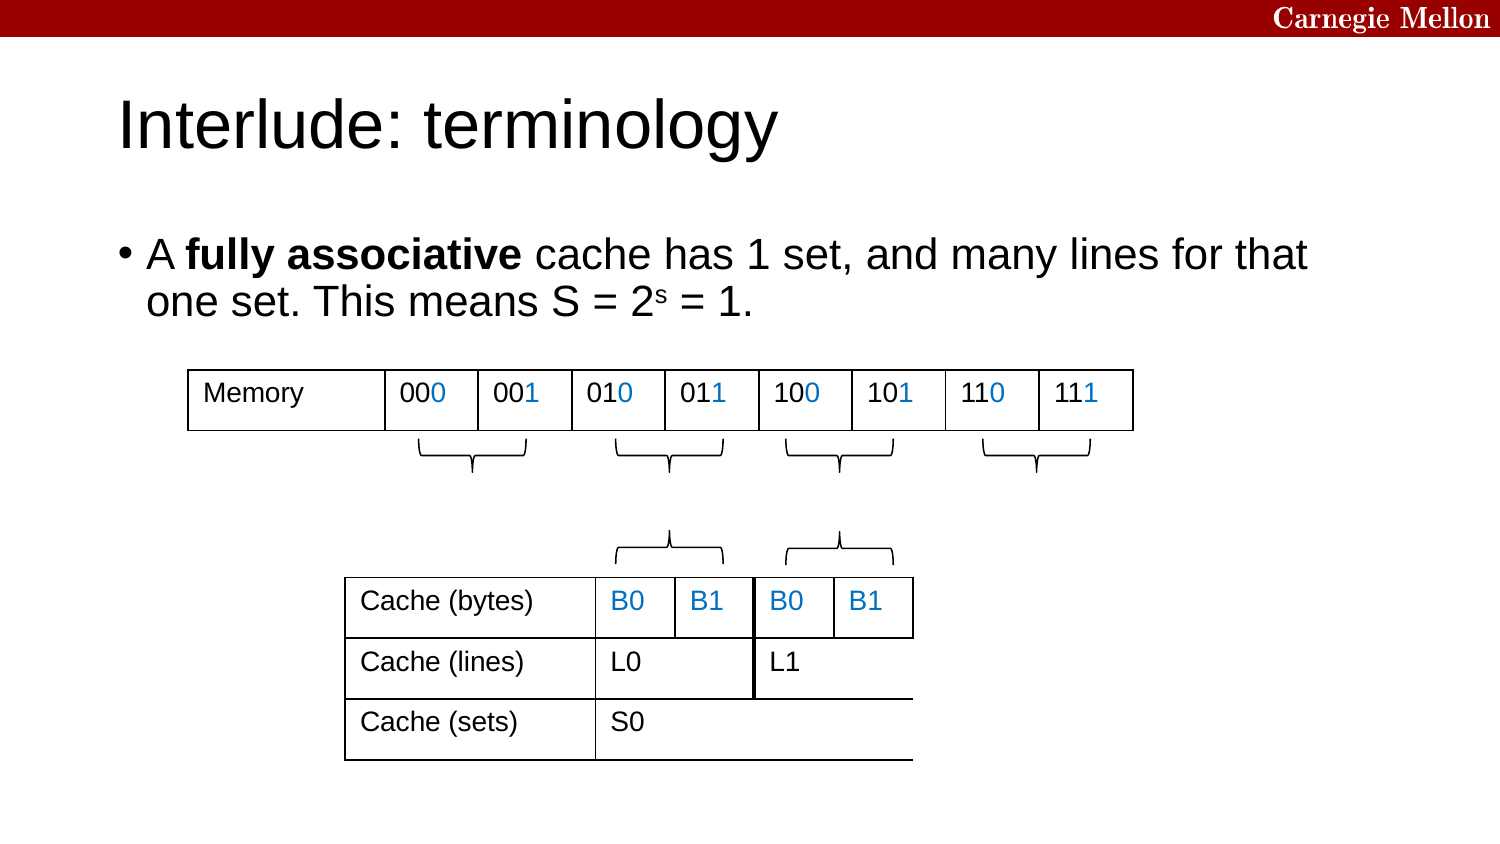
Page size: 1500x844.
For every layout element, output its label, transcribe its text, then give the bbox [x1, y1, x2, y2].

table_cell Cache (lines) [346, 639, 595, 698]
table_header 010 [573, 371, 664, 430]
text_box [614, 529, 724, 565]
table_header Cache (bytes) [346, 578, 595, 637]
table_header 011 [666, 371, 758, 430]
picture [0, 0, 1500, 844]
table_cell Cache (sets) [346, 700, 595, 759]
text_box [982, 438, 1092, 474]
table_header Memory [189, 371, 384, 430]
table_header B0 [756, 578, 833, 637]
table_header 101 [853, 371, 945, 430]
table_header B0 [596, 578, 674, 637]
text_box [785, 438, 895, 474]
table_header B1 [676, 578, 752, 637]
text_box A fully associative cache has 1 set, and many lines for that one set. This means S = 2s = 1. [103, 224, 1397, 760]
table_cell L1 [756, 639, 913, 698]
table_header 111 [1040, 371, 1132, 430]
table_header 001 [479, 371, 571, 430]
text_box Interlude: terminology [103, 44, 1397, 208]
table_header B1 [835, 578, 912, 637]
table_header 100 [760, 371, 851, 430]
table_header 000 [386, 371, 477, 430]
text_box [417, 438, 527, 474]
text_box [614, 438, 724, 474]
table_cell L0 [596, 639, 752, 698]
table_header 110 [946, 371, 1038, 430]
text_box [785, 530, 895, 566]
table_cell S0 [596, 700, 913, 759]
